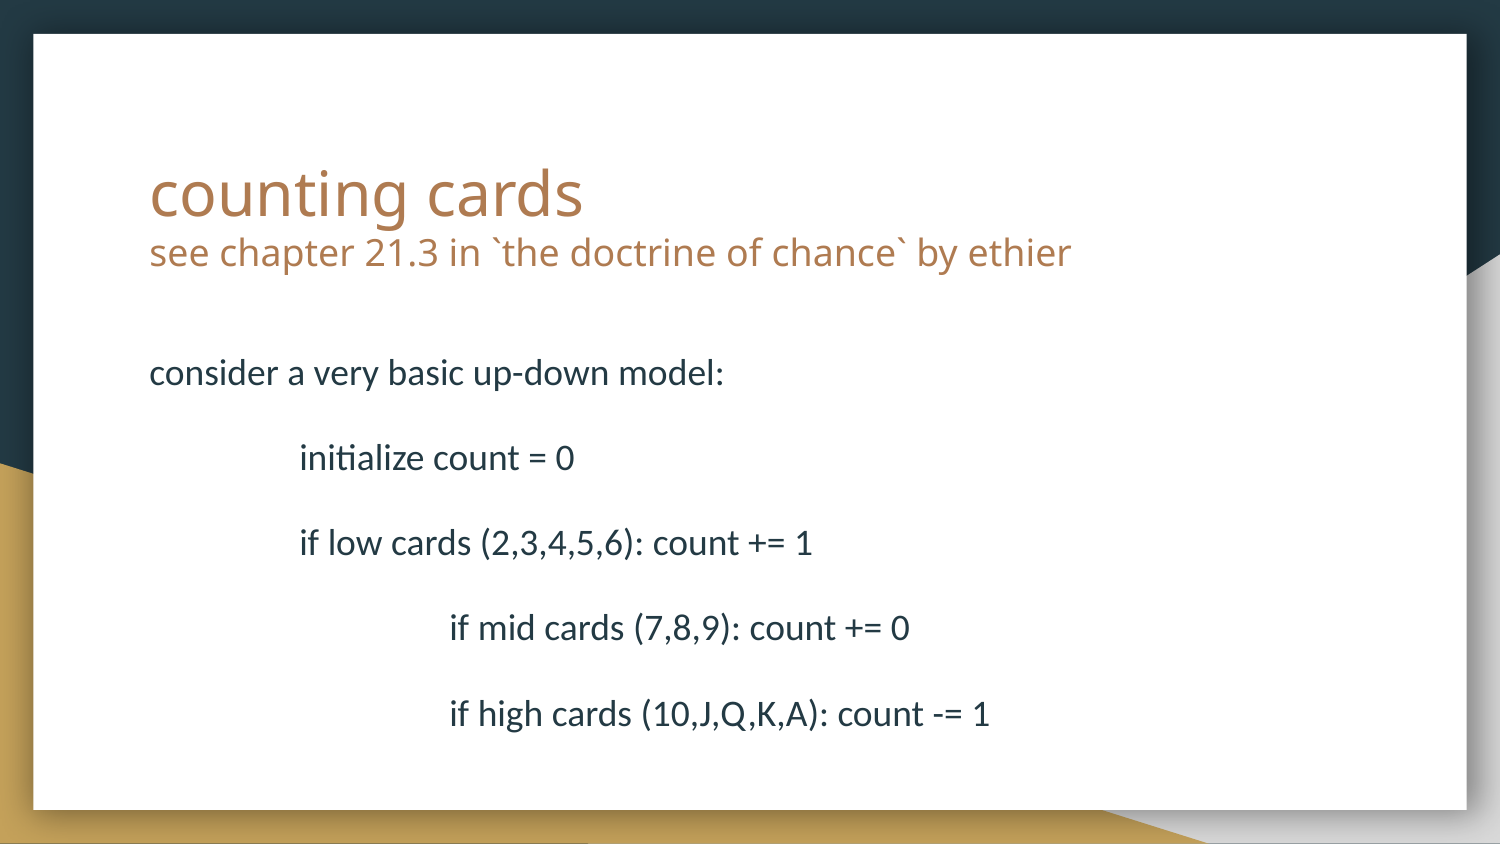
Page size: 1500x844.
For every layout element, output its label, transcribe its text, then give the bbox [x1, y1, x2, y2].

list consider a very basic up-down model: initialize count = 0 if low cards (2,3,4,5,6): count += 1 if mid cards (7,8,9): count += 0 if high cards (10,J,Q,K,A): count -= 1 [134, 326, 1366, 729]
title counting cards see chapter 21.3 in `the doctrine of chance` by ethier [134, 138, 1366, 296]
